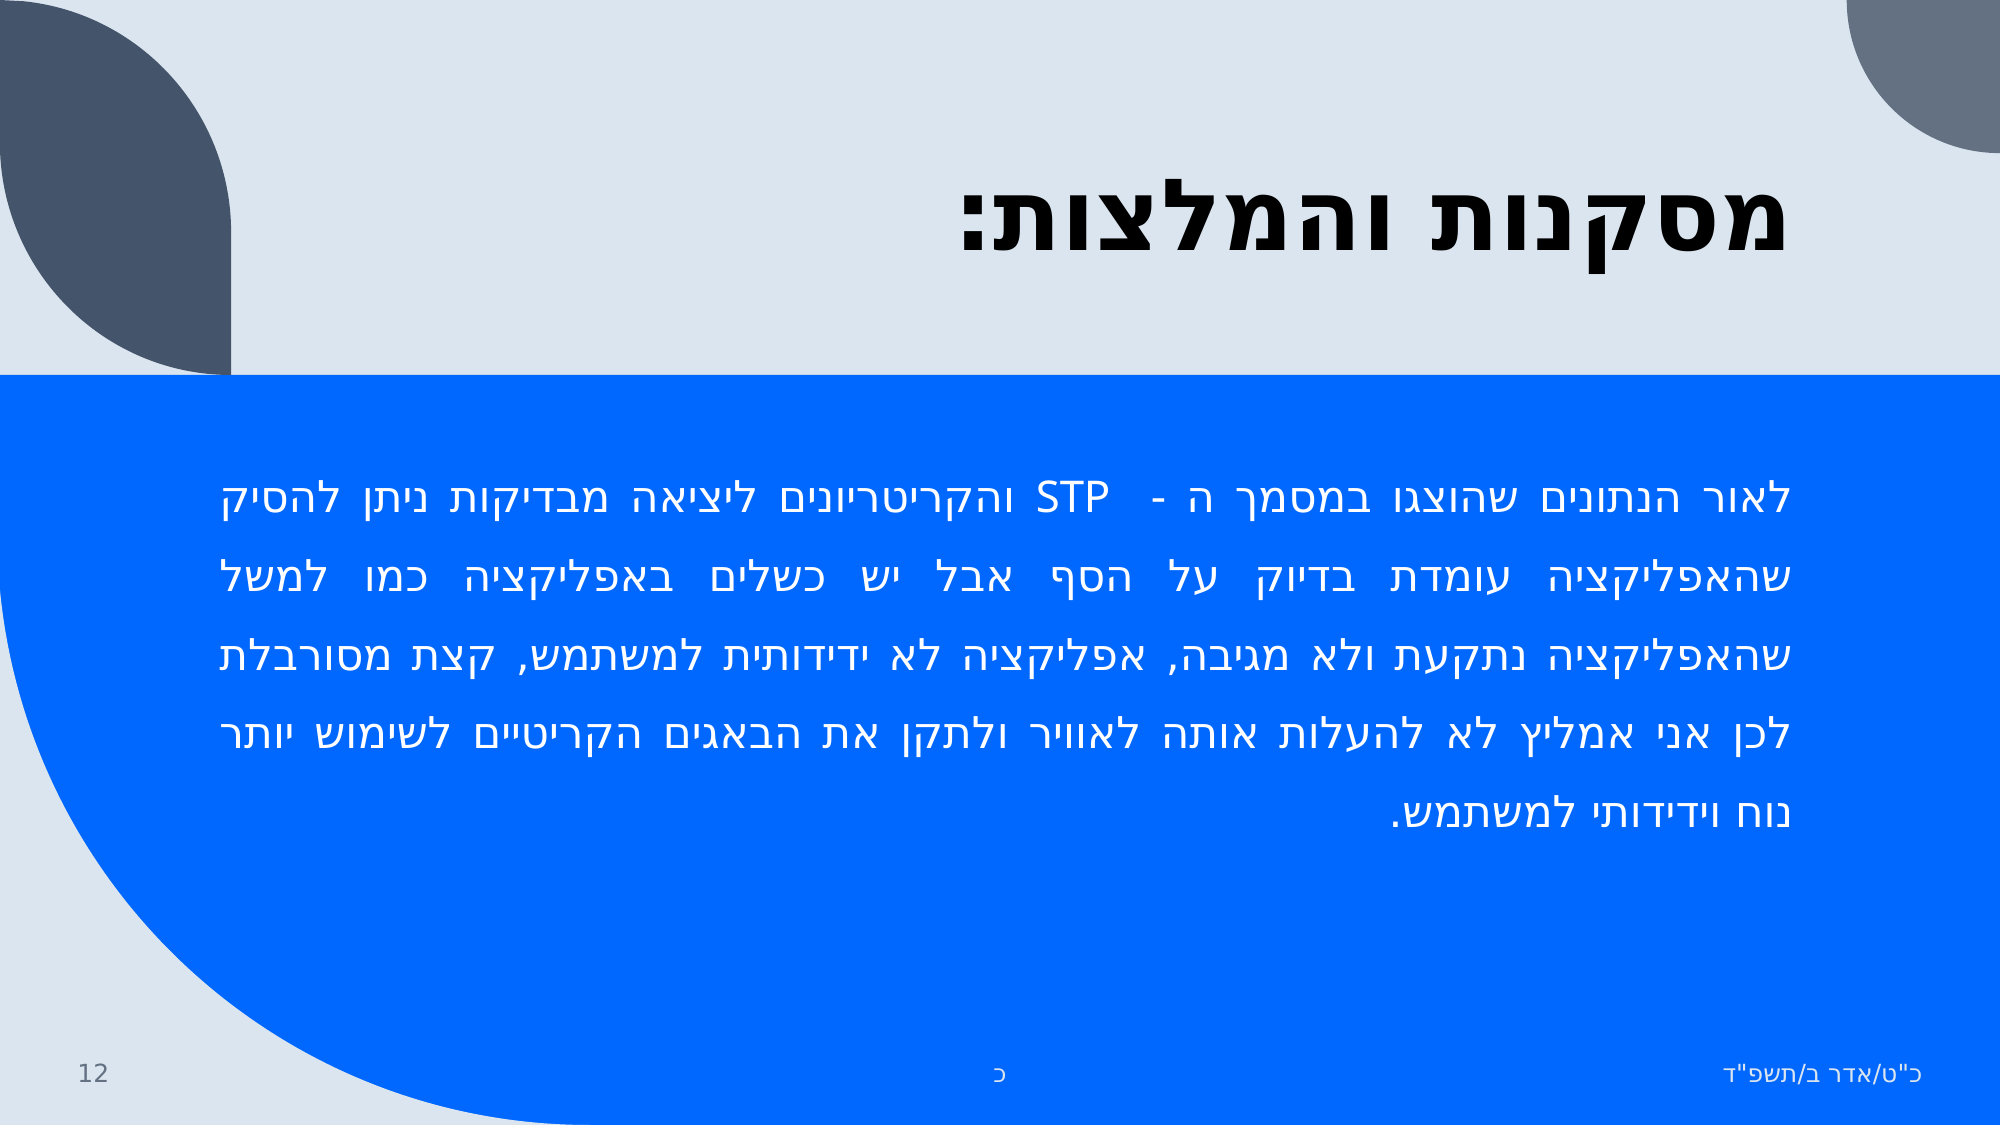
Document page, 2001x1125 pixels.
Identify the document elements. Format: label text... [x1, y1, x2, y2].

title מסקנות והמלצות: [204, 62, 1809, 280]
slide_number כ"ט/אדר ב/תשפ"ד [1487, 1042, 1938, 1103]
slide_number ‹#› [62, 1042, 326, 1103]
list לאור הנתונים שהוצגו במסמך ה - STP והקריטריונים ליציאה מבדיקות ניתן להסיק שהאפליקציה עומדת בדיוק על הסף אבל יש כשלים באפליקציה כמו למשל שהאפליקציה נתקעת ולא מגיבה, אפליקציה לא ידידותית למשתמש, קצת מסורבלת לכן אני אמליץ לא להעלות אותה לאוויר ולתקן את הבאגים הקריטיים לשימוש יותר נוח וידידותי למשתמש. [204, 435, 1809, 999]
footer כ [662, 1042, 1338, 1103]
